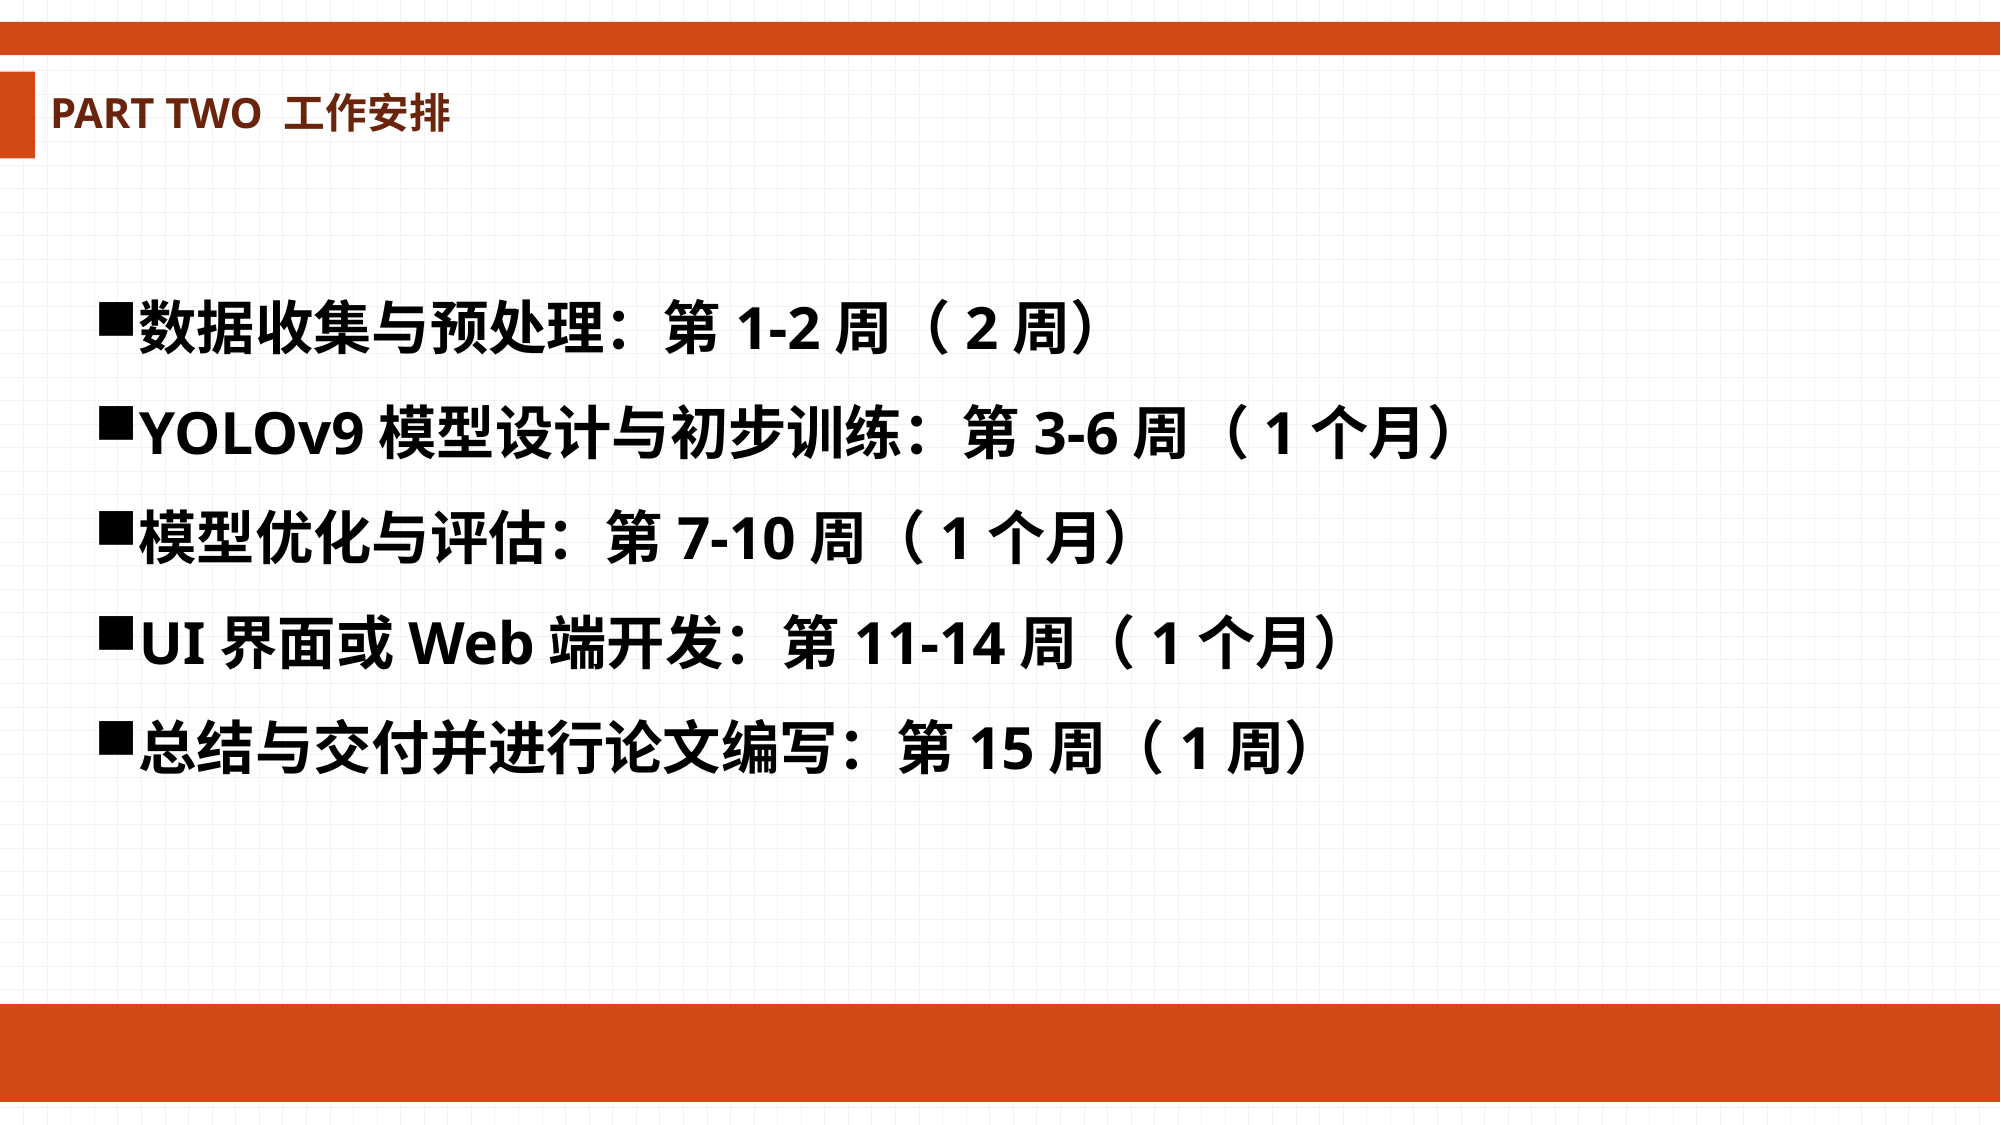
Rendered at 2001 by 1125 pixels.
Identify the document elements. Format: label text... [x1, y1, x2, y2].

list PART TWO 工作安排 [34, 70, 835, 159]
text_box 数据收集与预处理：第1-2周（2周） YOLOv9模型设计与初步训练：第3-6周（1个月） 模型优化与评估：第7-10周（1个月） UI界面或Web端开发：第11-14周（1个月） 总结与交付并进行论文编写：第15周（1周） [79, 248, 1849, 789]
